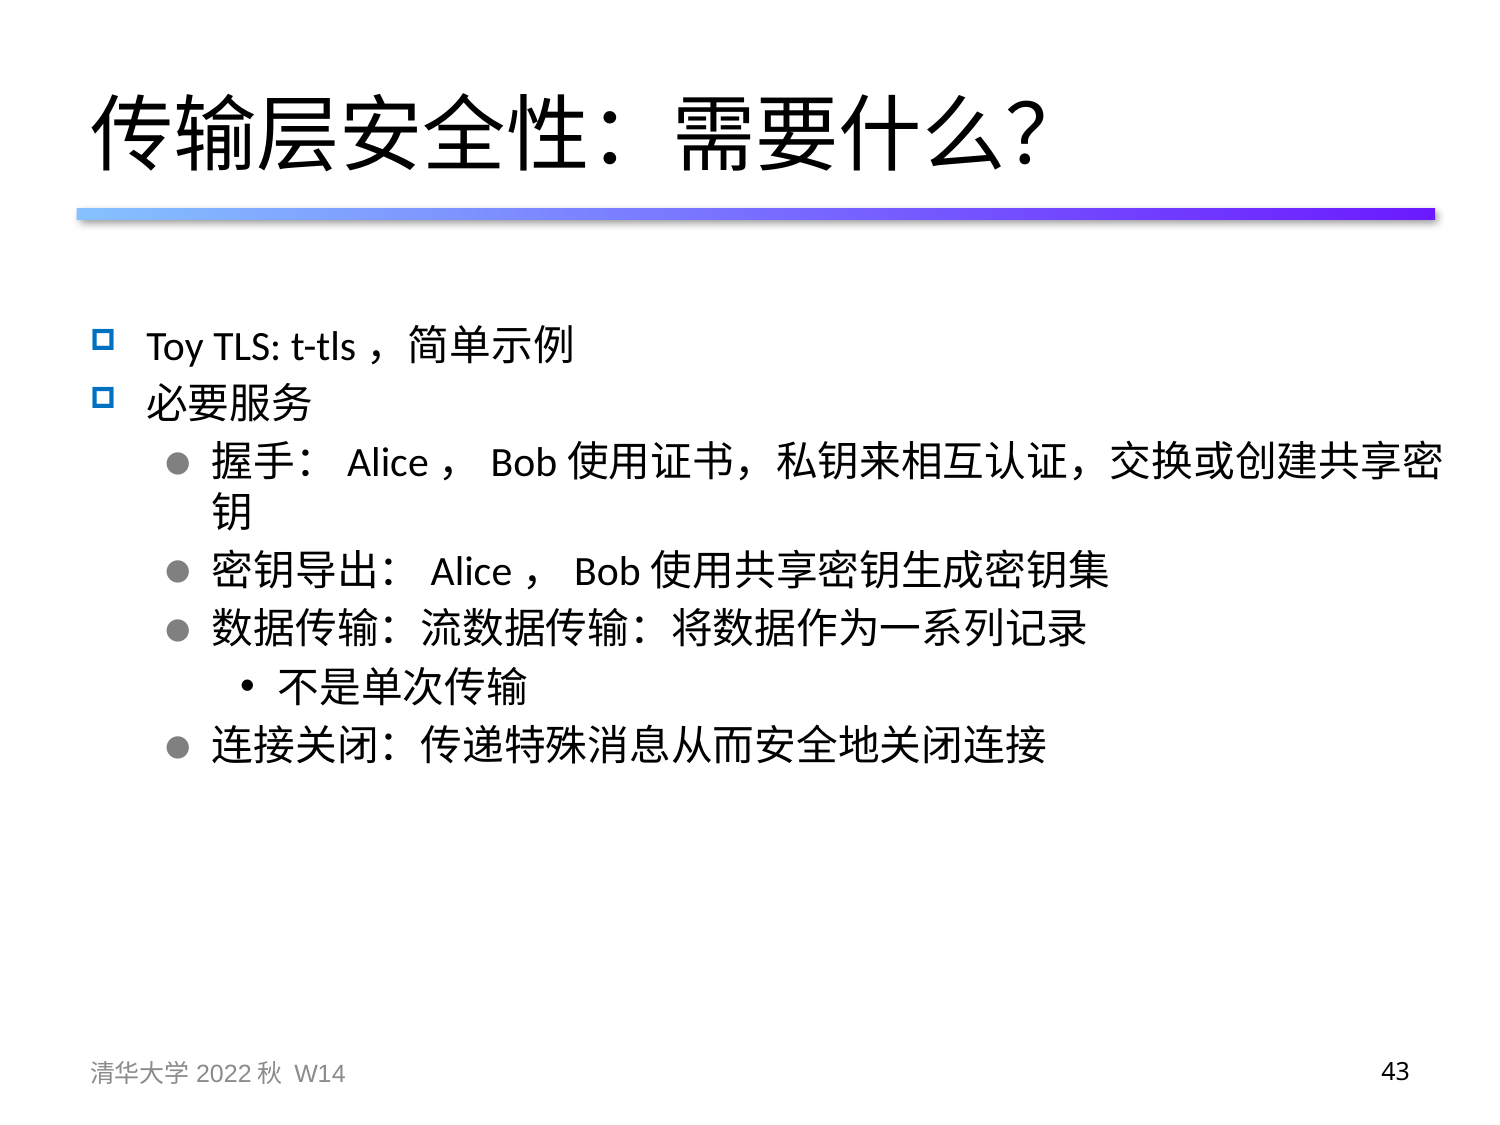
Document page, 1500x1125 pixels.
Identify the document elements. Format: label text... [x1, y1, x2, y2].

text_box KS [243, 209, 247, 220]
slide_number 清华大学2022秋 W14 [75, 1073, 425, 1103]
text_box Toy TLS: t-tls，简单示例 必要服务 握手：Alice，Bob使用证书，私钥来相互认证，交换或创建共享密钥 密钥导出：Alice，Bob使用共享密钥生成密钥集 数据传输：流数据传输：将数据作为一系列记录 不是单次传输 连接关闭：传递特殊消息从而安全地关闭连接 [75, 310, 1471, 1073]
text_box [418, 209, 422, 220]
slide_number 43 [1074, 1073, 1425, 1103]
title 传输层安全性：需要什么？ [75, 54, 1425, 209]
